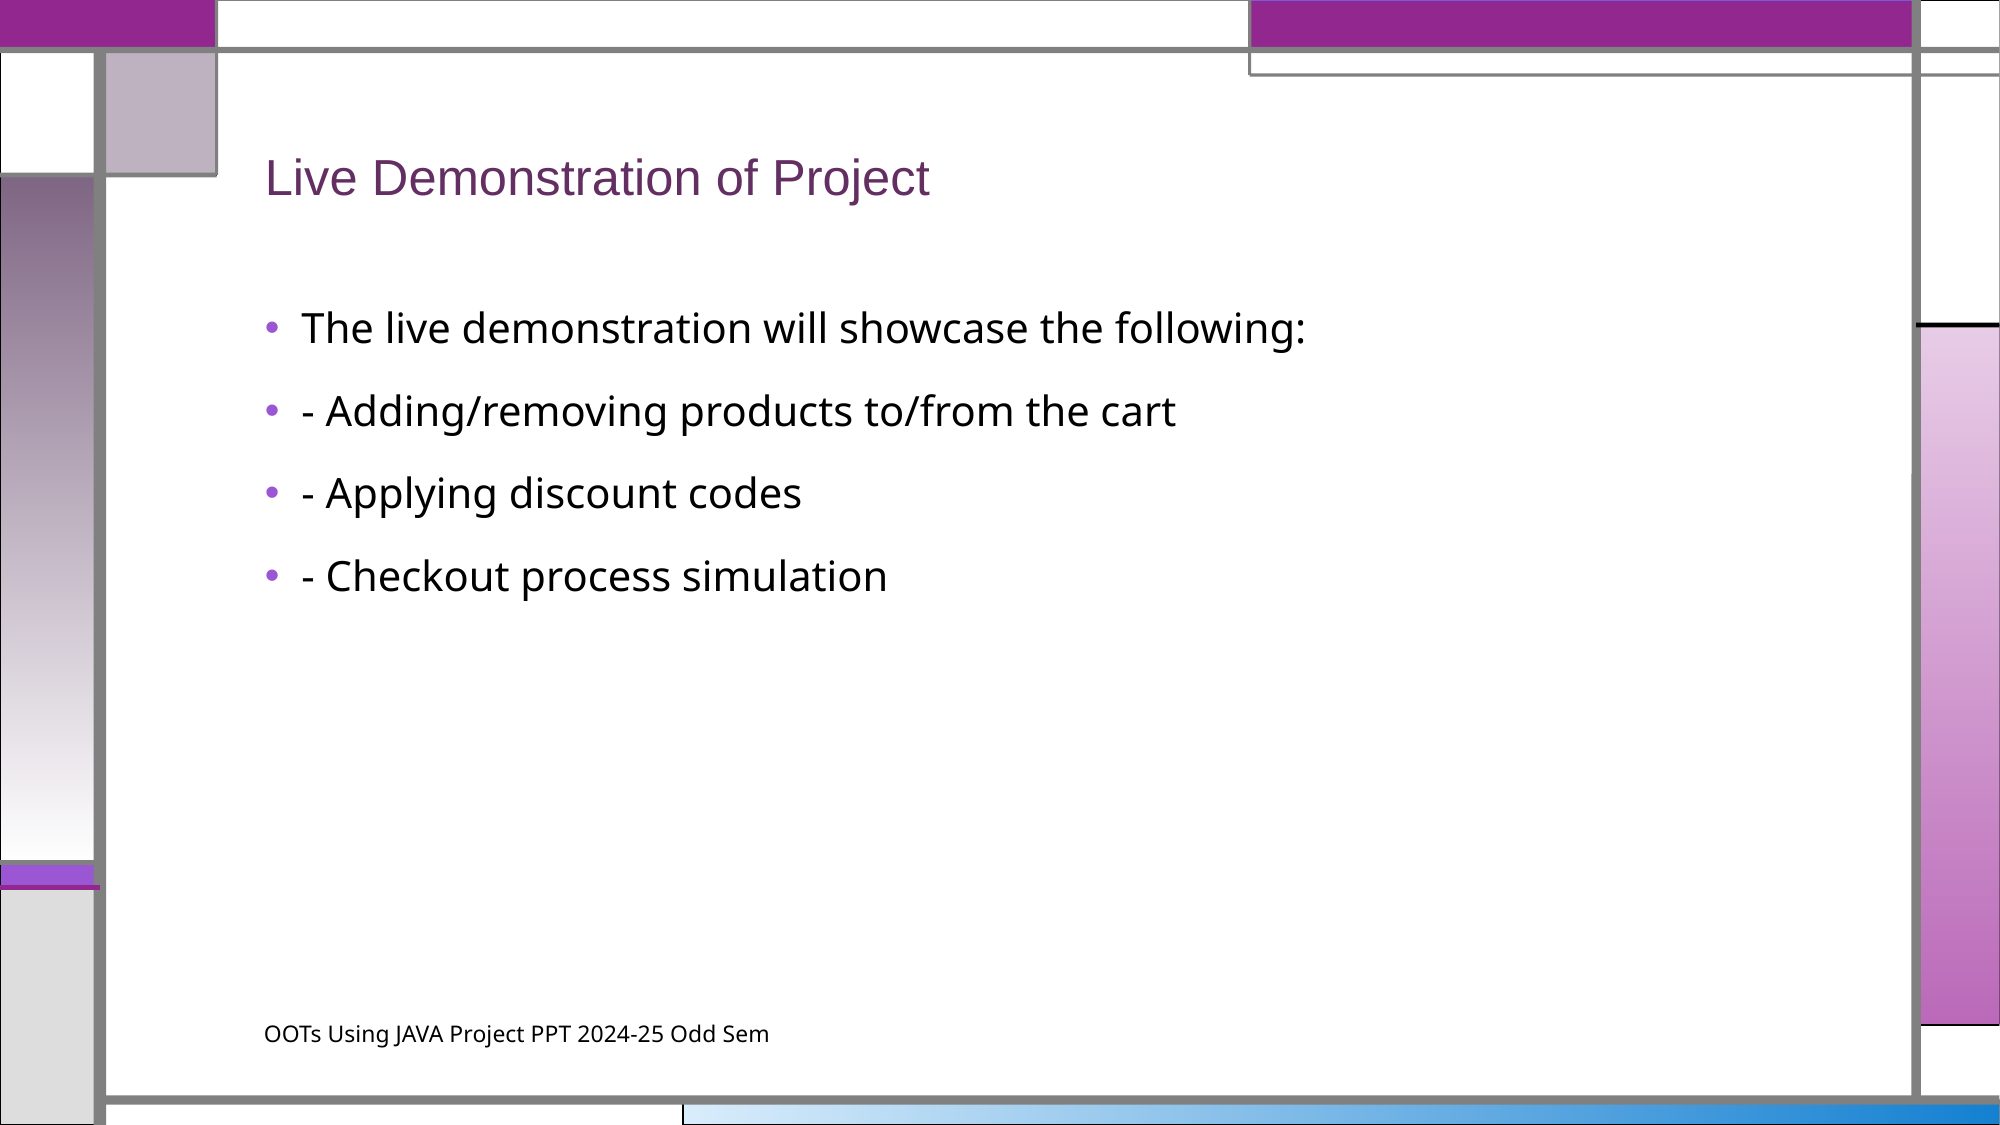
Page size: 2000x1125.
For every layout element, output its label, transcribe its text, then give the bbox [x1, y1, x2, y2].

list The live demonstration will showcase the following: - Adding/removing products to/from the cart - Applying discount codes - Checkout process simulation [249, 299, 1825, 988]
title Live Demonstration of Project [249, 87, 1825, 275]
footer OOTs Using JAVA Project PPT 2024-25 Odd Sem [249, 1012, 1375, 1058]
